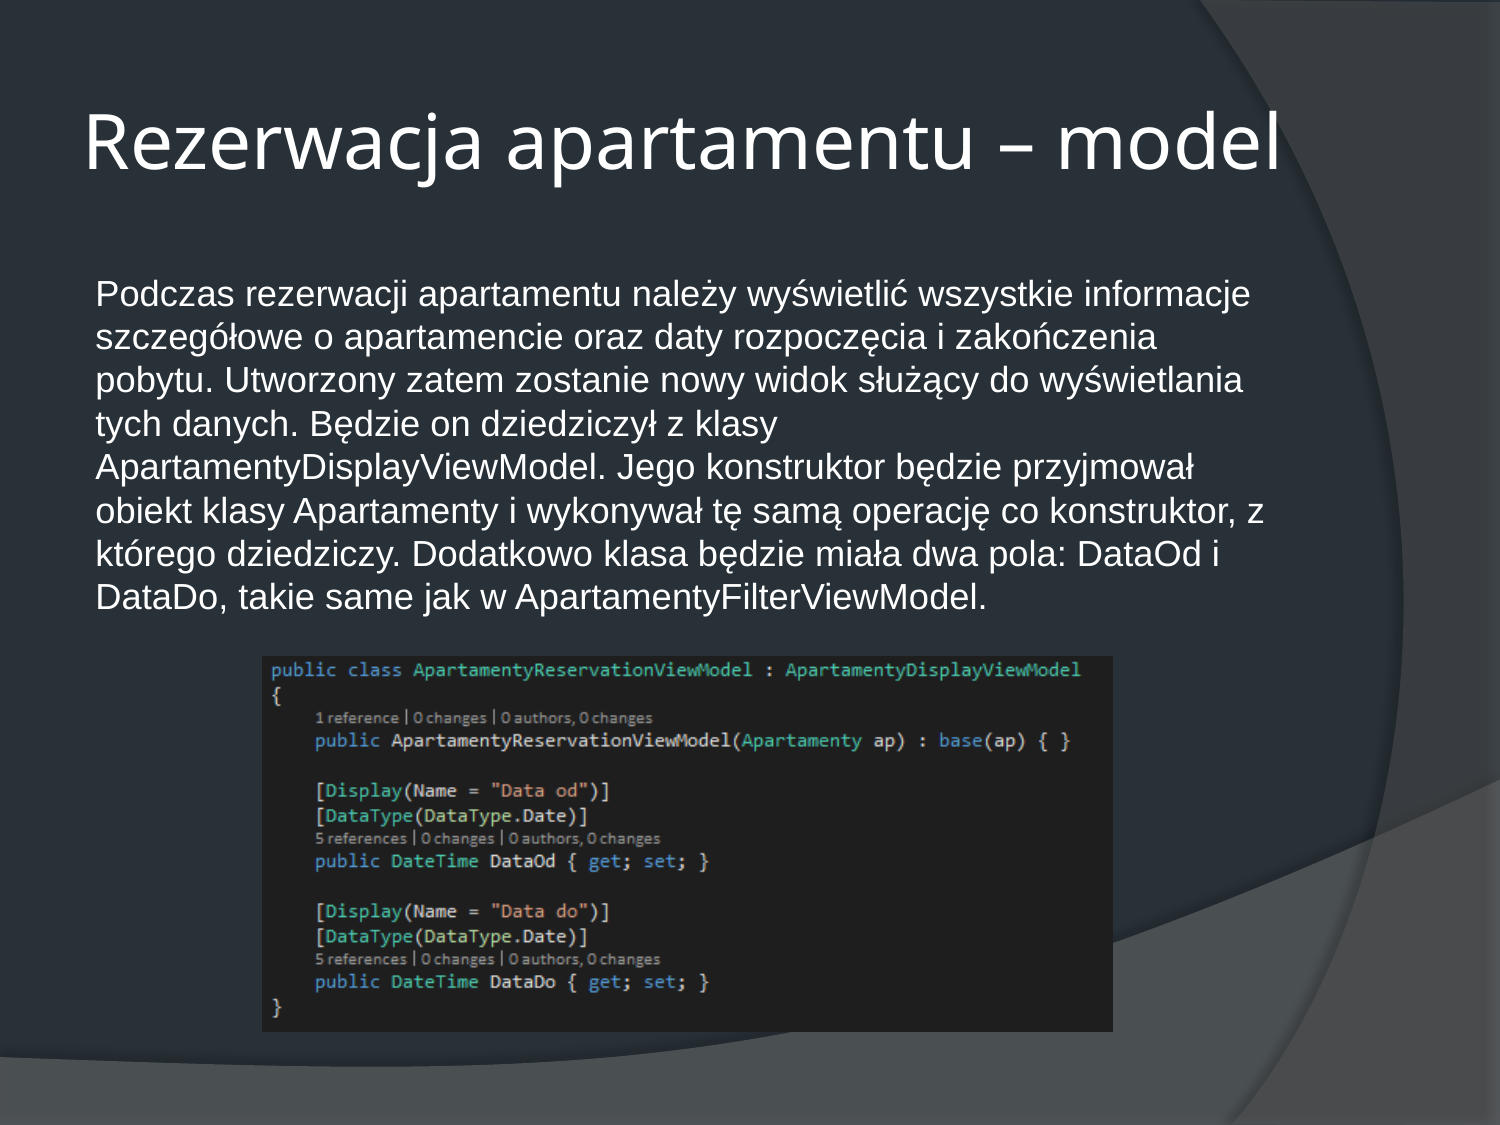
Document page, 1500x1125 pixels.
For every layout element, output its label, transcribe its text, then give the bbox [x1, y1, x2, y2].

title Rezerwacja apartamentu – model [75, 45, 1300, 233]
list Podczas rezerwacji apartamentu należy wyświetlić wszystkie informacje szczegółowe o apartamencie oraz daty rozpoczęcia i zakończenia pobytu. Utworzony zatem zostanie nowy widok służący do wyświetlania tych danych. Będzie on dziedziczył z klasy ApartamentyDisplayViewModel. Jego konstruktor będzie przyjmował obiekt klasy Apartamenty i wykonywał tę samą operację co konstruktor, z którego dziedziczy. Dodatkowo klasa będzie miała dwa pola: DataOd i DataDo, takie same jak w ApartamentyFilterViewModel. [75, 262, 1300, 634]
picture [262, 656, 1113, 1032]
